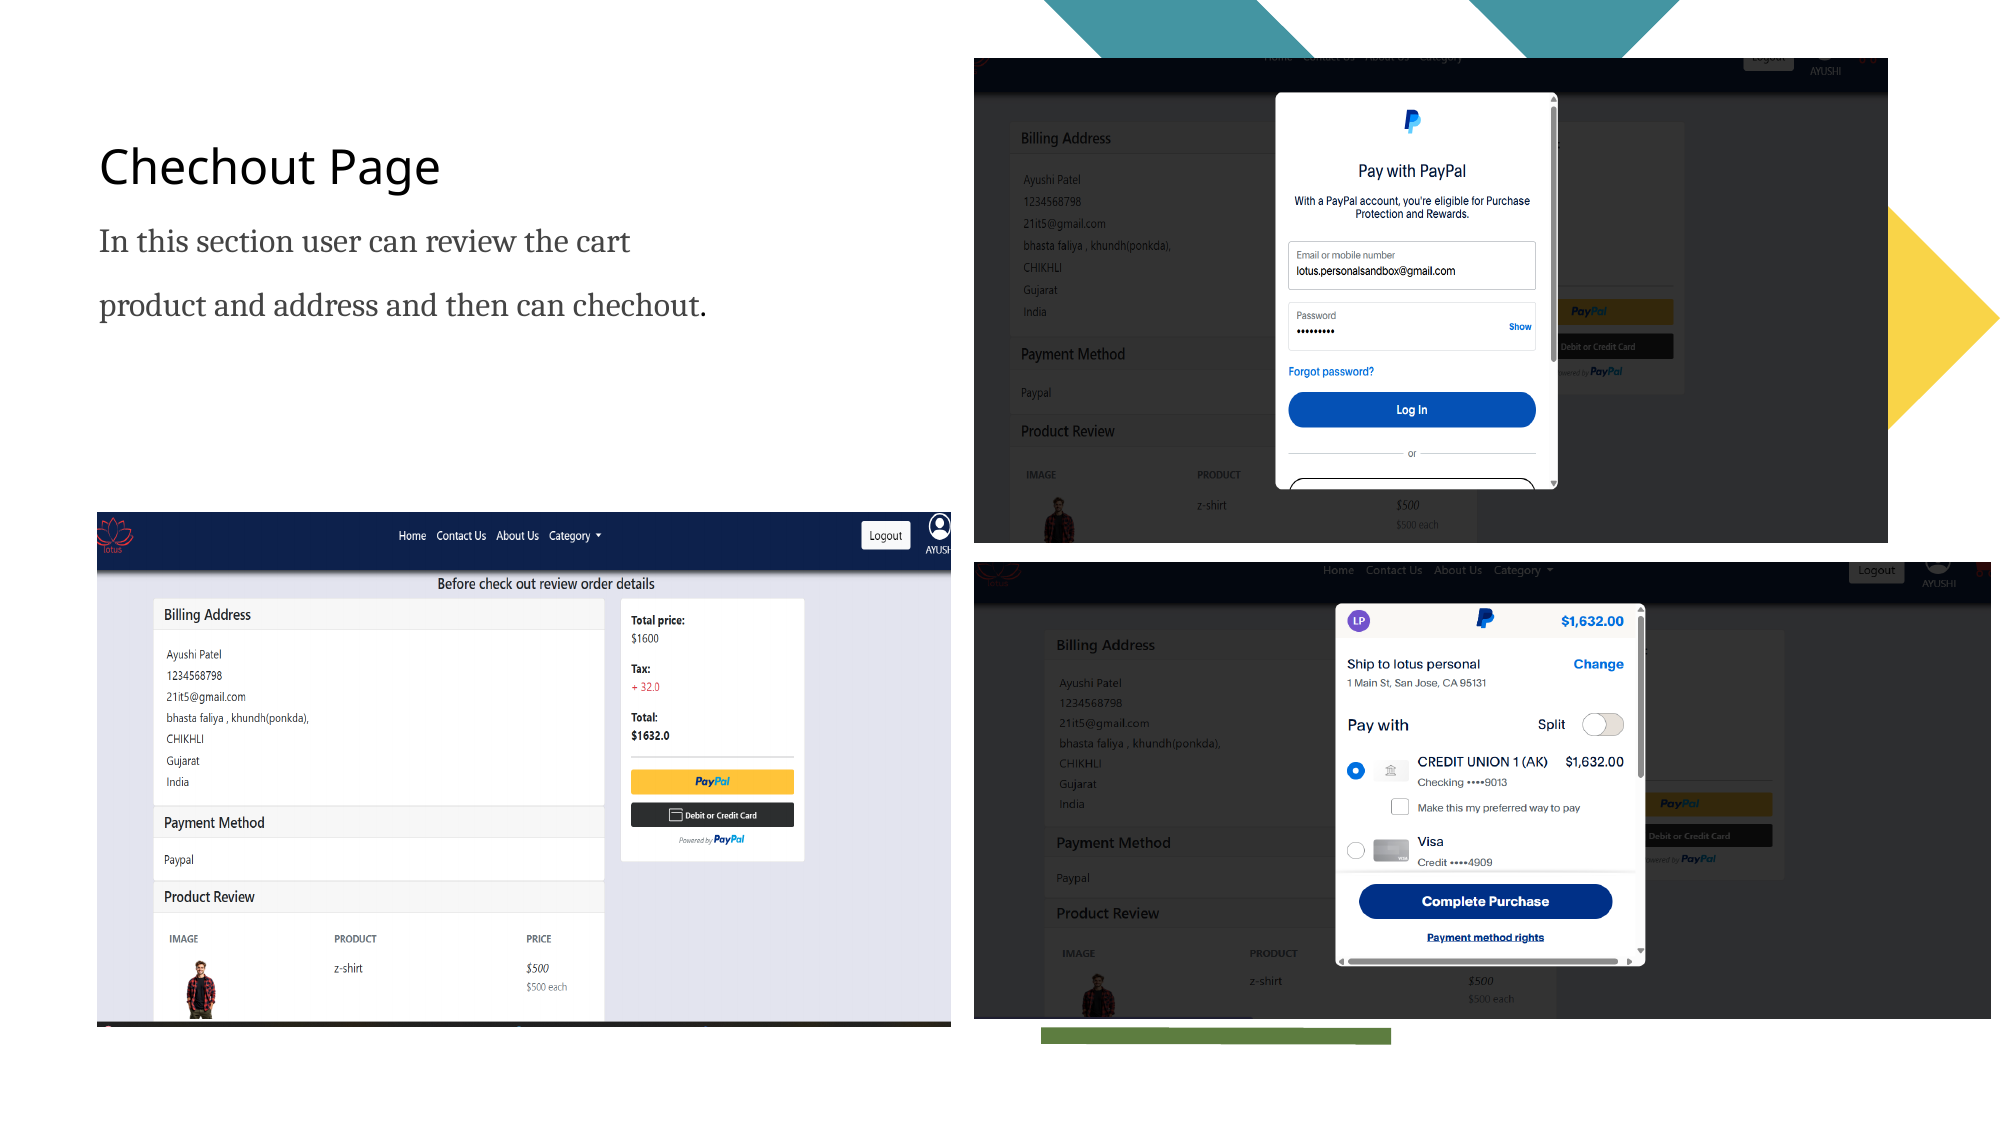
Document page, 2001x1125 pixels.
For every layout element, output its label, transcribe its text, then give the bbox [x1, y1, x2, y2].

list Chechout Page In this section user can review the cart product and address and then can chechout. [99, 97, 974, 333]
picture [974, 562, 1991, 1020]
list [97, 512, 951, 1028]
picture [974, 58, 1888, 543]
